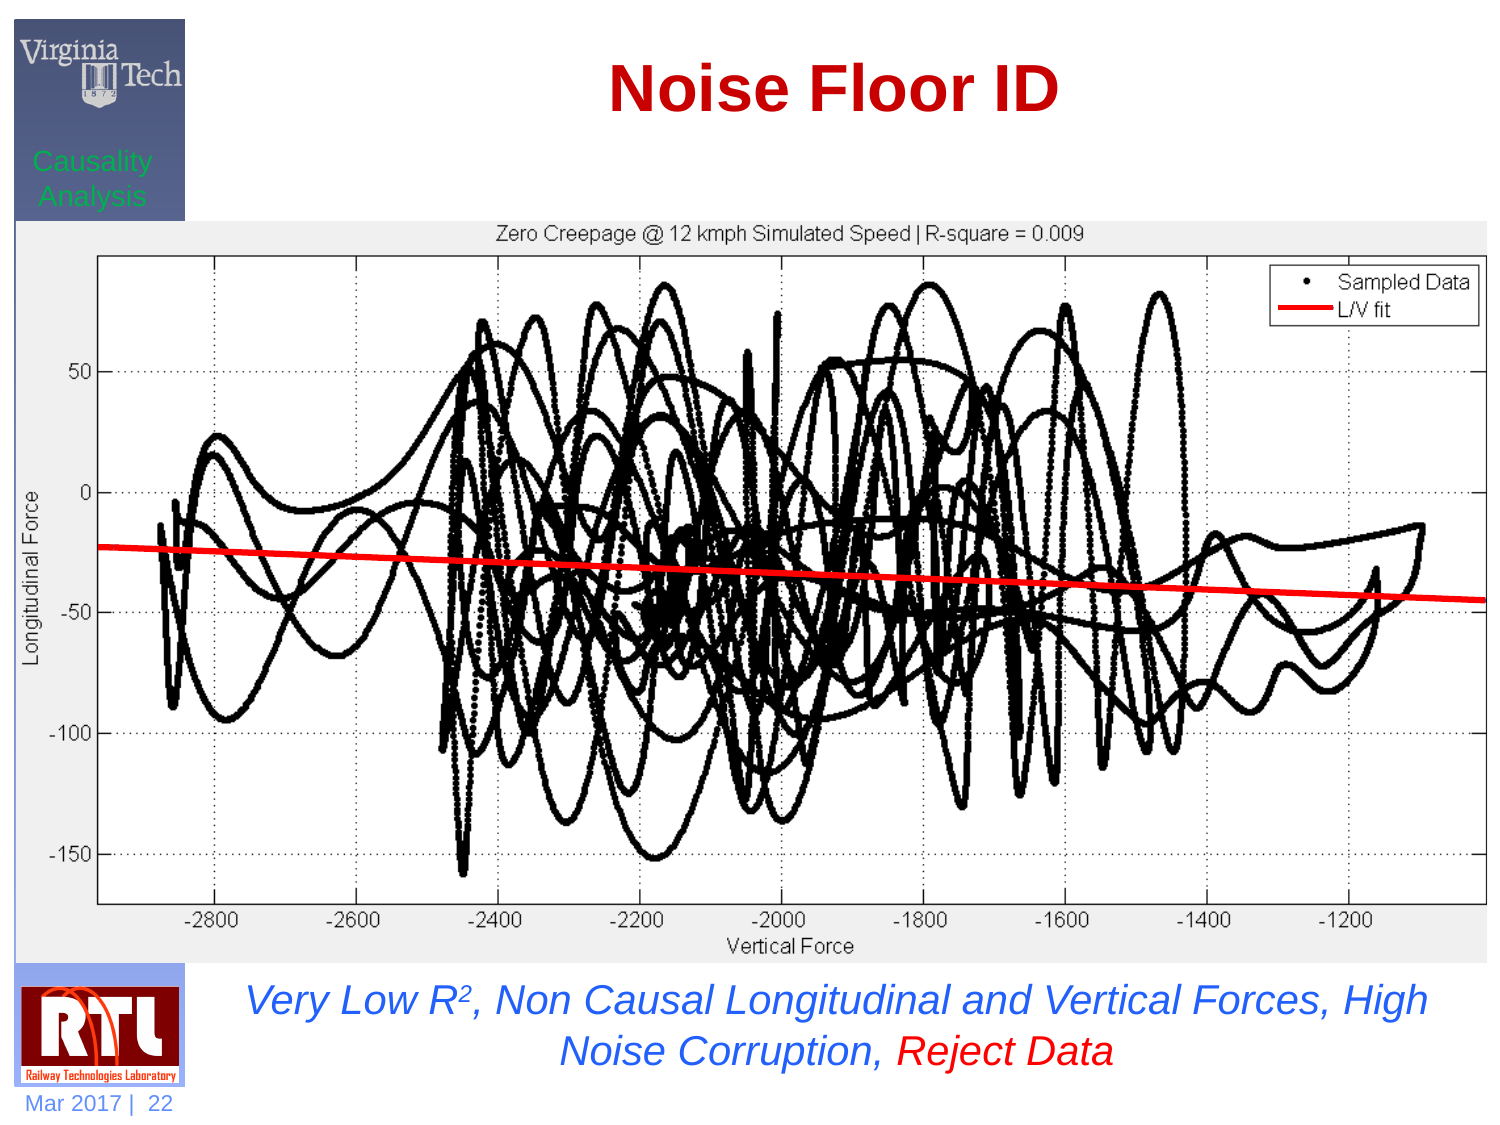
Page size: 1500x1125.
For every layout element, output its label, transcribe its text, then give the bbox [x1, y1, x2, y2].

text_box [113, 547, 1486, 601]
picture [21, 986, 179, 1083]
picture [14, 34, 184, 112]
text_box Very Low R2, Non Causal Longitudinal and Vertical Forces, High Noise Corruption, Reject Data [186, 969, 1488, 1081]
title Noise Floor ID [184, 0, 1486, 186]
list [15, 220, 1488, 963]
text_box Causality Analysis [0, 135, 196, 220]
